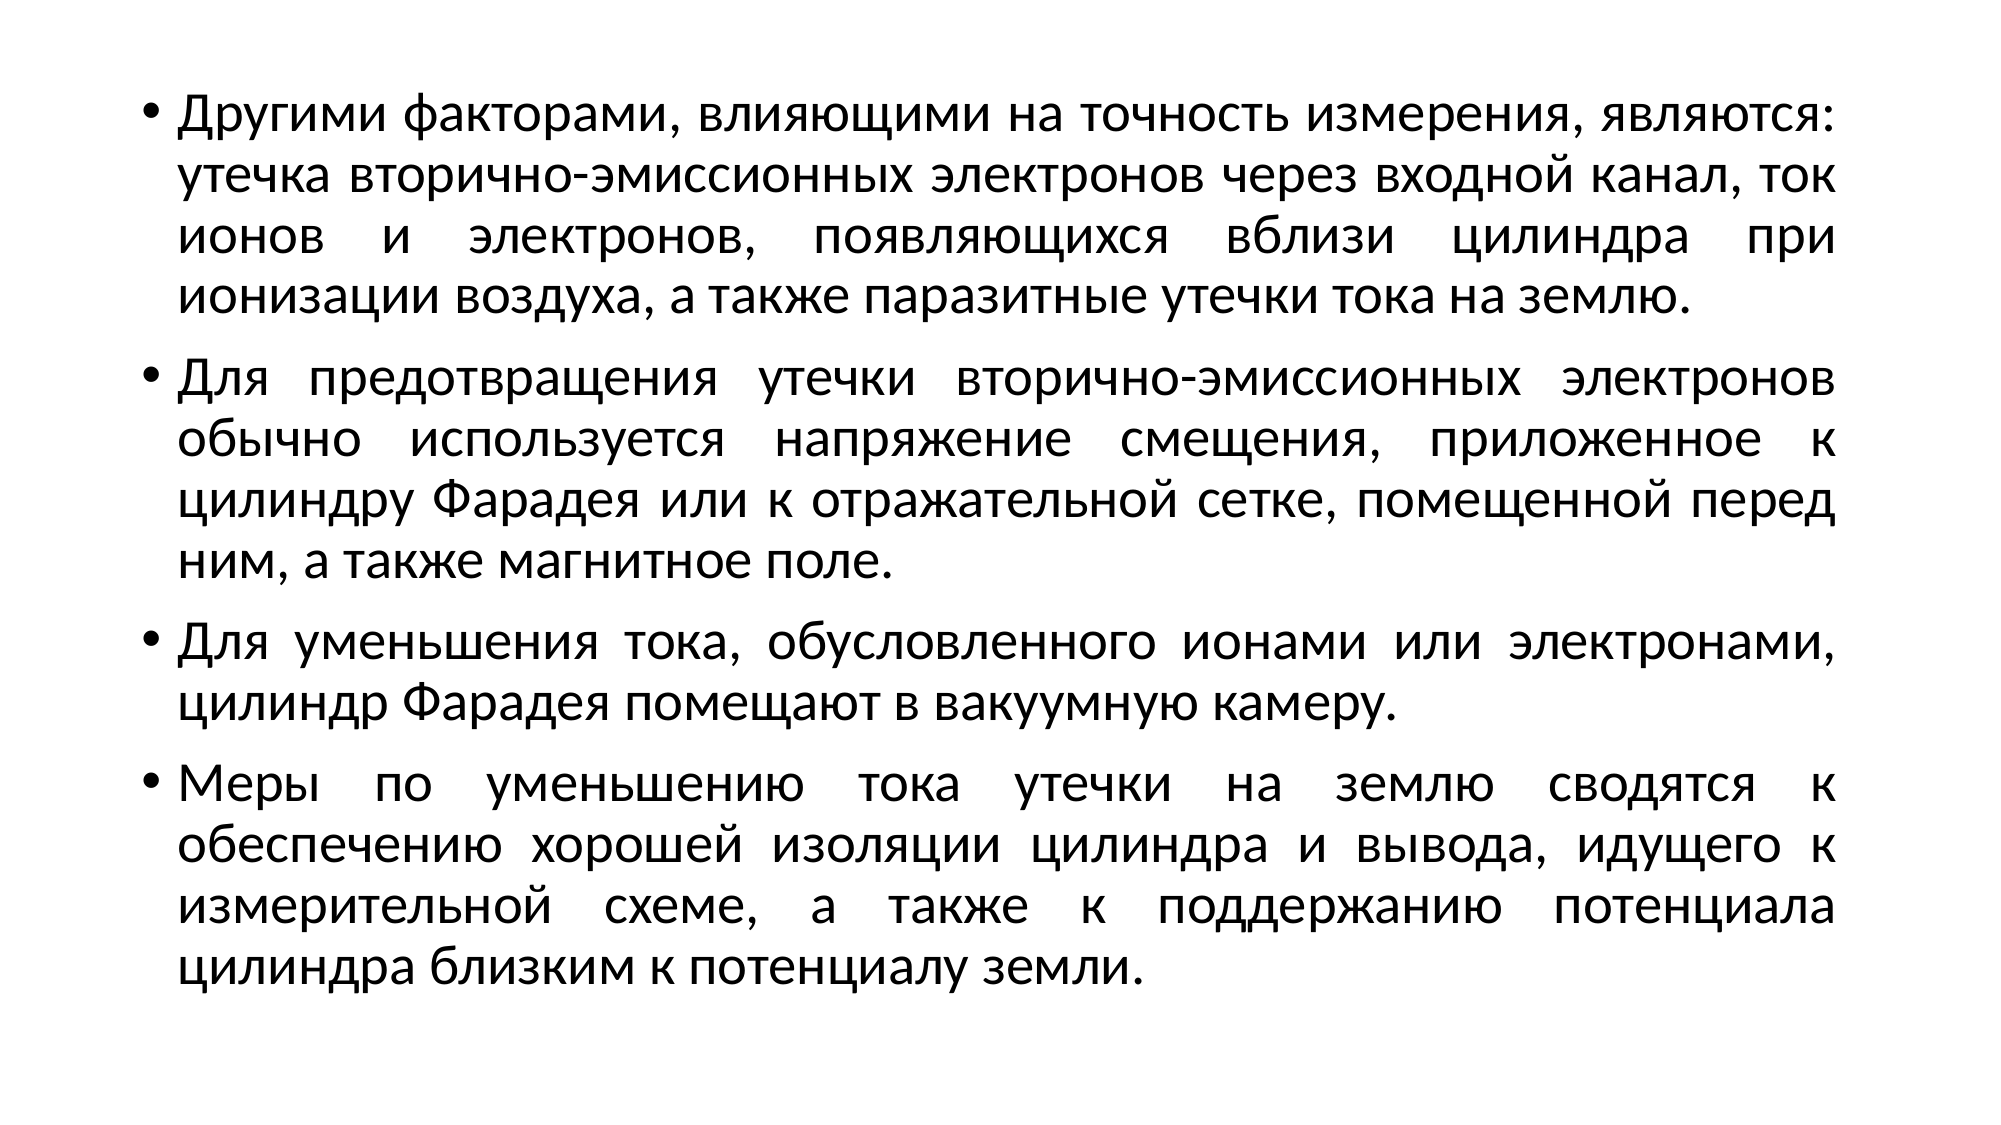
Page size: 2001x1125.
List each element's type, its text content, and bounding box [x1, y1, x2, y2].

list Другими факторами, влияющими на точность измерения, являются: утечка вторично-эмиссионных электронов через входной канал, ток ионов и электронов, появляющихся вблизи цилиндра при ионизации воздуха, а также паразитные утечки тока на землю. Для предотвращения утечки вторично-эмиссионных электронов обычно используется напряжение смещения, приложенное к цилиндру Фарадея или к отражательной сетке, помещенной перед ним, а также магнитное поле. Для уменьшения тока, обусловленного ионами или электронами, цилиндр Фарадея помещают в вакуумную камеру. Меры по уменьшению тока утечки на землю сводятся к обеспечению хорошей изоляции цилиндра и вывода, идущего к измерительной схеме, а также к поддержанию потенциала цилиндра близким к потенциалу земли. [126, 75, 1852, 1052]
